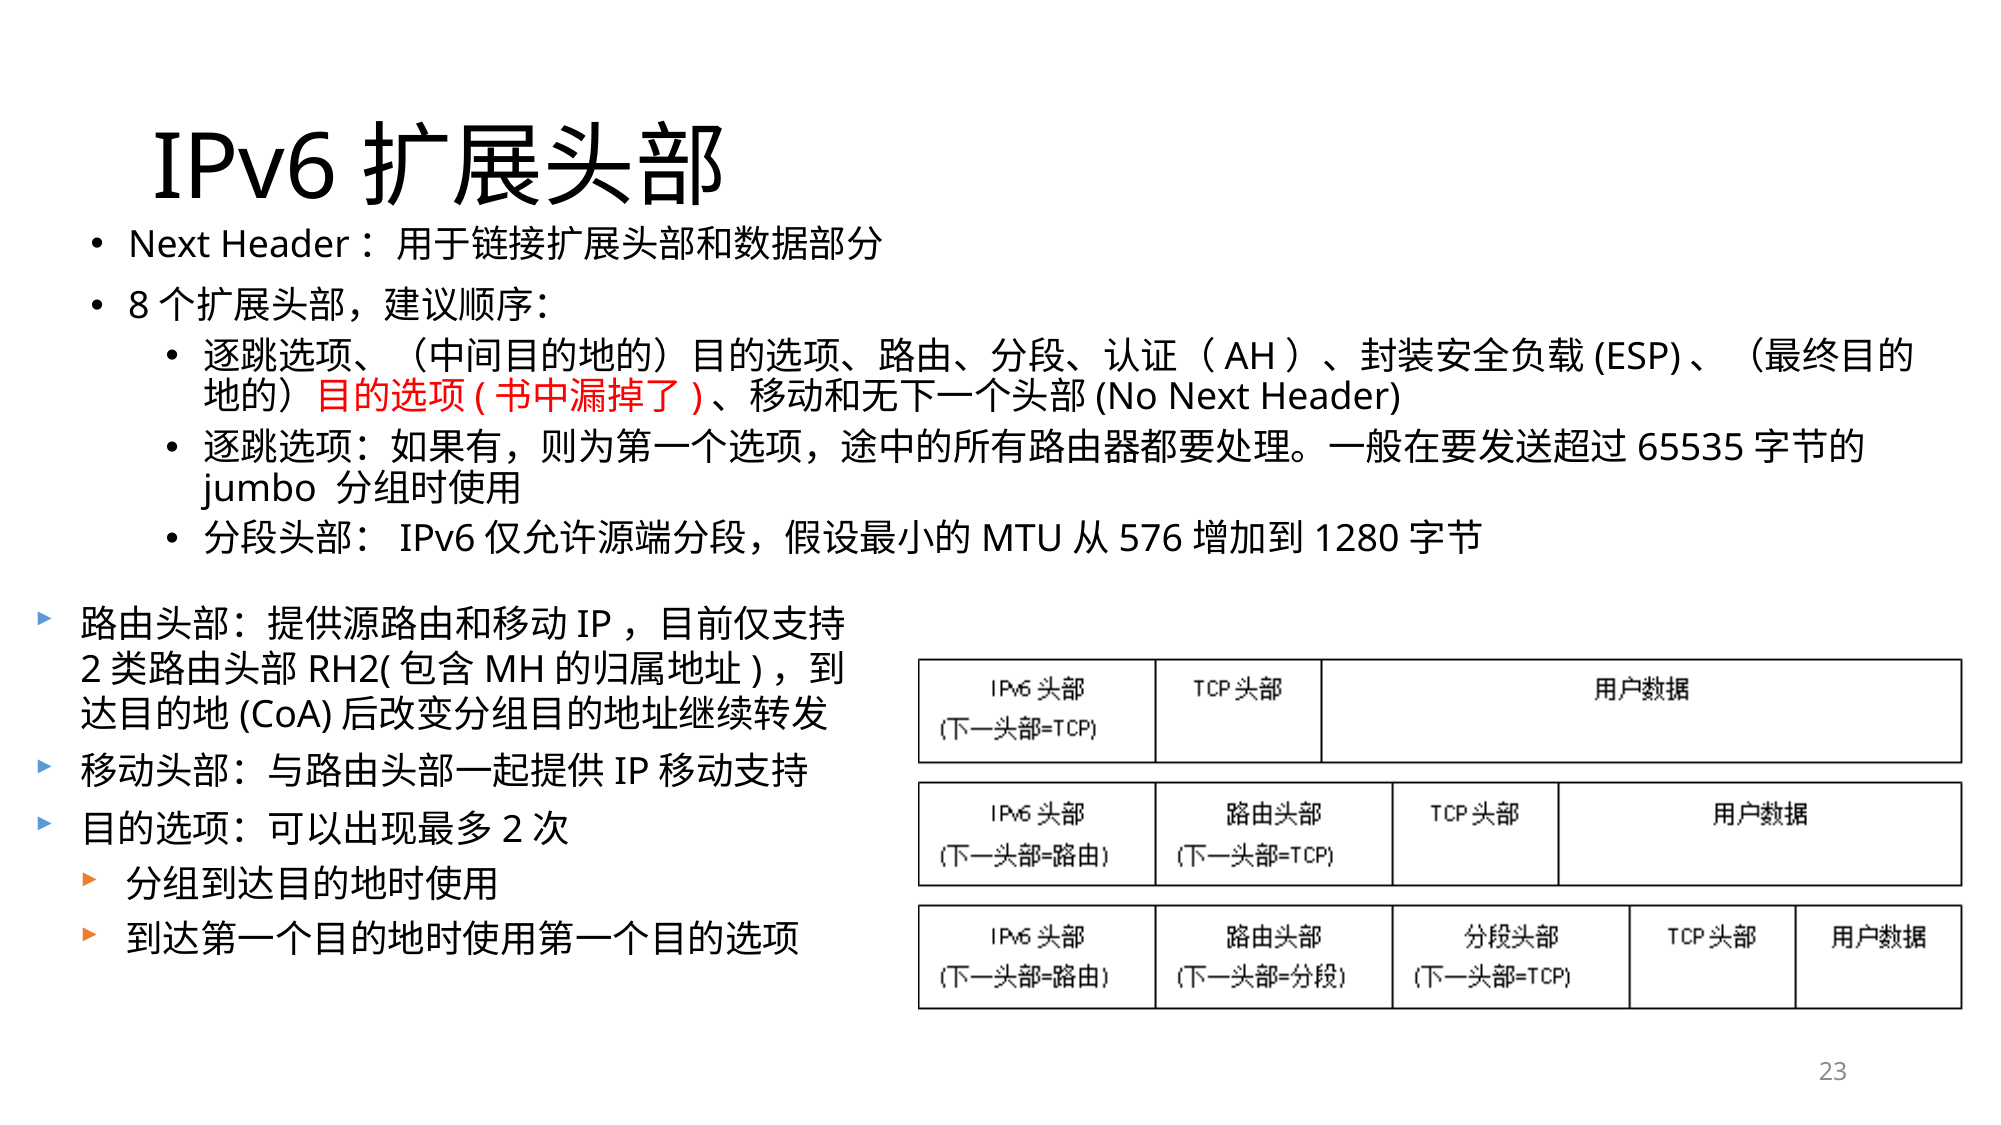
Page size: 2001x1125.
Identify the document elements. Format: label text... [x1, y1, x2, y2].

text_box 路由头部：提供源路由和移动IP，目前仅支持2类路由头部RH2(包含MH的归属地址)，到达目的地(CoA)后改变分组目的地址继续转发 移动头部：与路由头部一起提供IP移动支持 目的选项：可以出现最多2次 分组到达目的地时使用 到达第一个目的地时使用第一个目的选项 [20, 592, 870, 1002]
title IPv6扩展头部 [137, 59, 1863, 217]
slide_number 23 [1412, 1042, 1863, 1103]
list Next Header：用于链接扩展头部和数据部分 8个扩展头部，建议顺序： 逐跳选项、（中间目的地的）目的选项、路由、分段、认证（AH）、封装安全负载(ESP)、（最终目的地的）目的选项(书中漏掉了)、移动和无下一个头部(No Next Header) 逐跳选项：如果有，则为第一个选项，途中的所有路由器都要处理。一般在要发送超过65535字节的jumbo 分组时使用 分段头部：IPv6仅允许源端分段，假设最小的MTU从576增加到1280字节 [75, 217, 1950, 588]
picture [918, 657, 1967, 1014]
